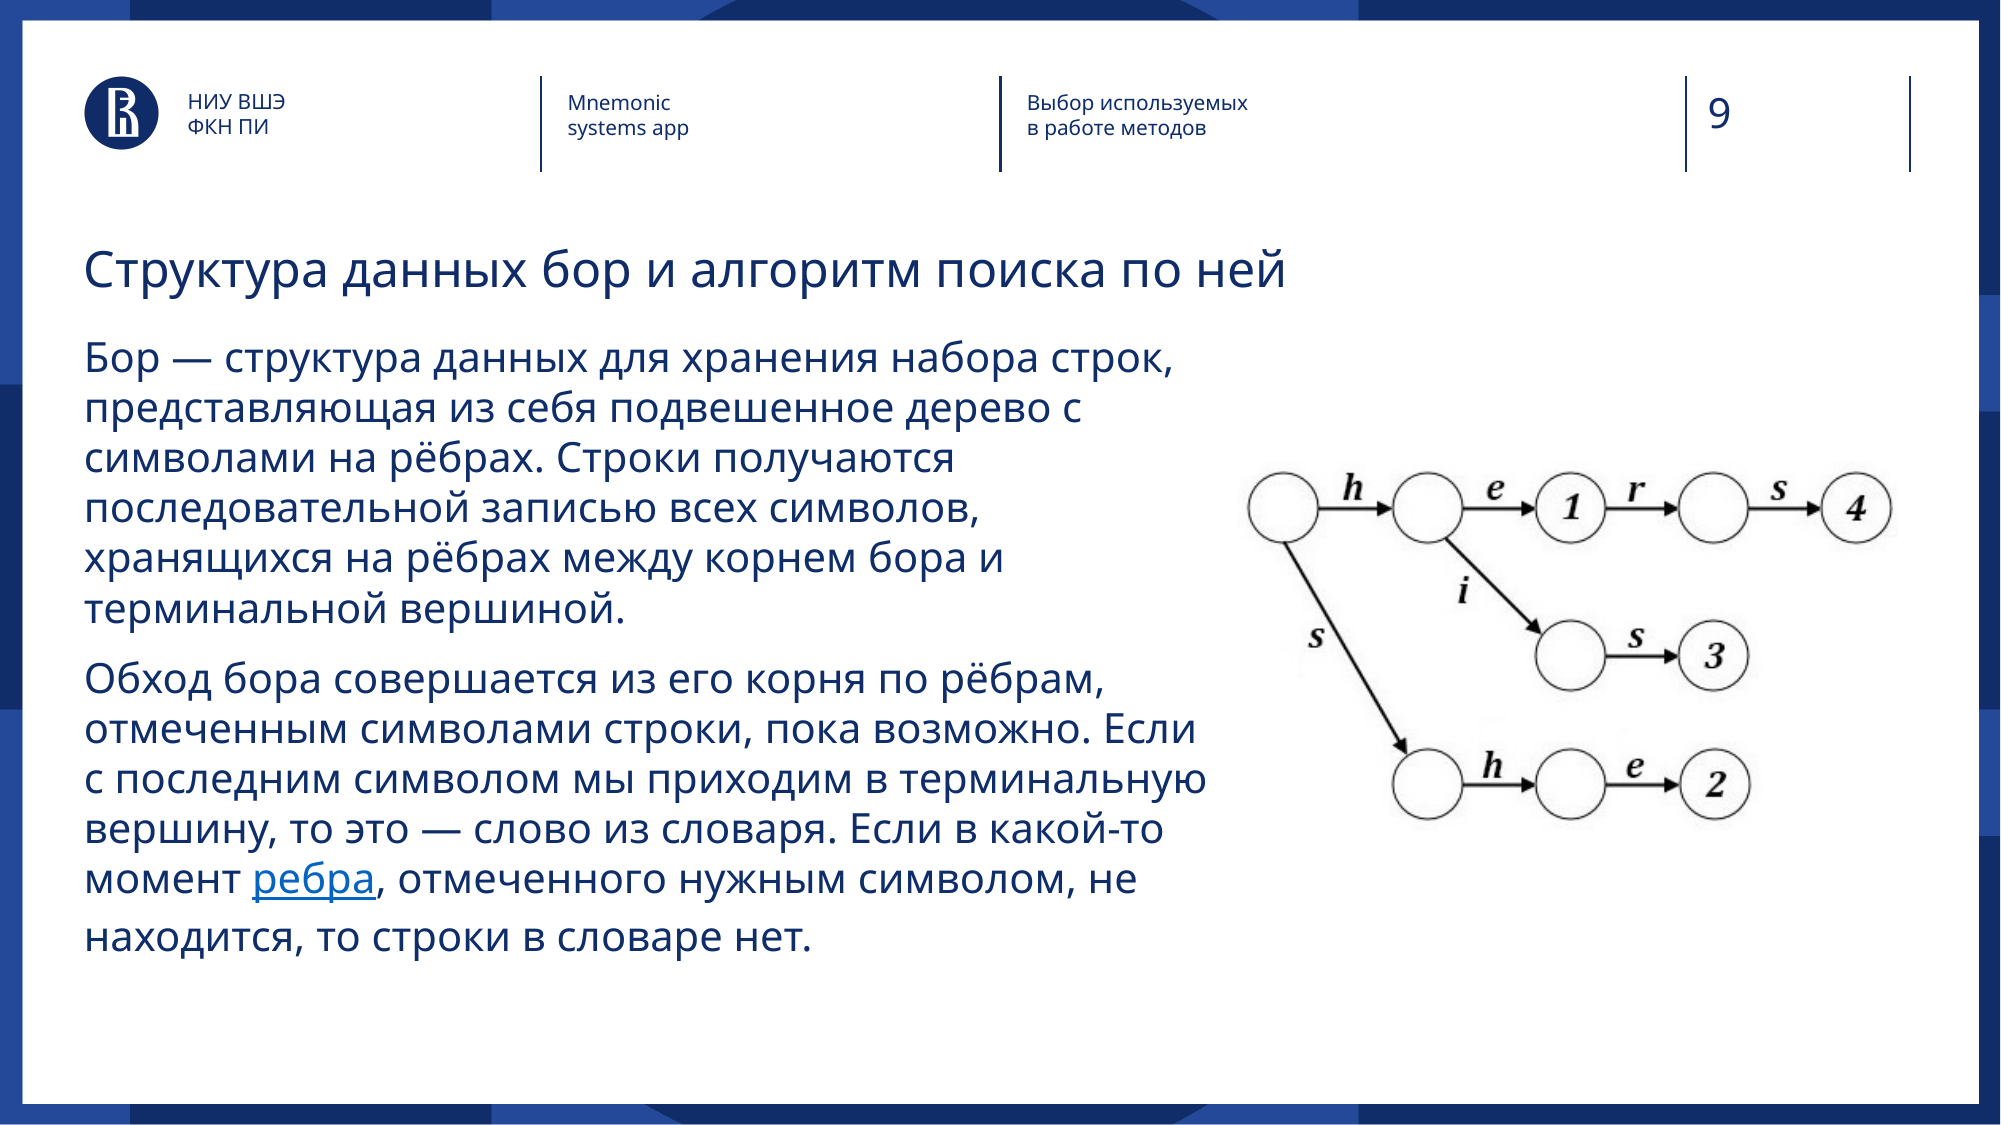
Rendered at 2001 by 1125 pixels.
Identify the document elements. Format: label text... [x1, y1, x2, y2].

list Mnemonic systems app [567, 90, 907, 157]
list Выбор используемых в работе методов [1026, 90, 1367, 157]
list Бор — структура данных для хранения набора строк, представляющая из себя подвешенное дерево с символами на рёбрах. Строки получаются последовательной записью всех символов, хранящихся на рёбрах между корнем бора и терминальной вершиной. Обход бора совершается из его корня по рёбрам, отмеченным символами строки, пока возможно. Если с последним символом мы приходим в терминальную вершину, то это — слово из словаря. Если в какой-то момент ребра, отмеченного нужным символом, не находится, то строки в словаре нет. [83, 331, 1213, 1042]
title Структура данных бор и алгоритм поиска по ней [83, 237, 1898, 365]
picture [0, 0, 2001, 1125]
list НИУ ВШЭ ФКН ПИ [187, 88, 500, 157]
